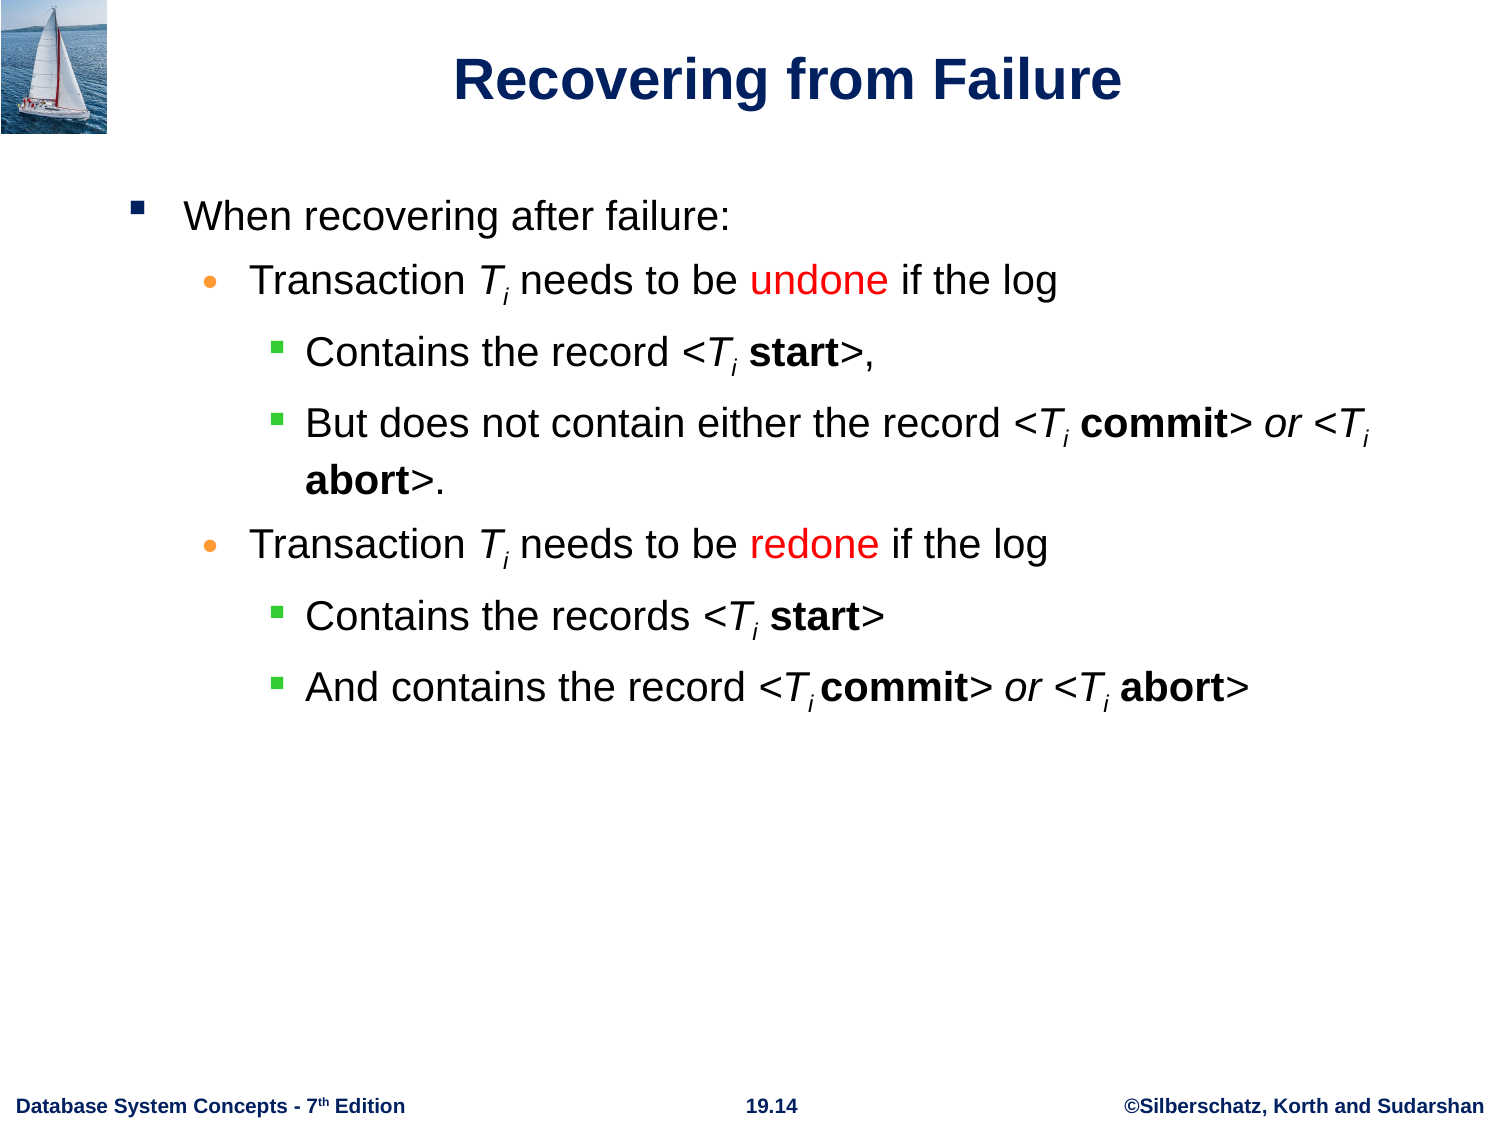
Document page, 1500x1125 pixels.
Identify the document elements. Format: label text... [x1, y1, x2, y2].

picture [1, 0, 107, 134]
list When recovering after failure: Transaction Ti needs to be undone if the log Contains the record <Ti start>, But does not contain either the record <Ti commit> or <Ti abort>. Transaction Ti needs to be redone if the log Contains the records <Ti start> And contains the record <Ti commit> or <Ti abort> [112, 180, 1396, 816]
title Recovering from Failure [125, 18, 1452, 120]
